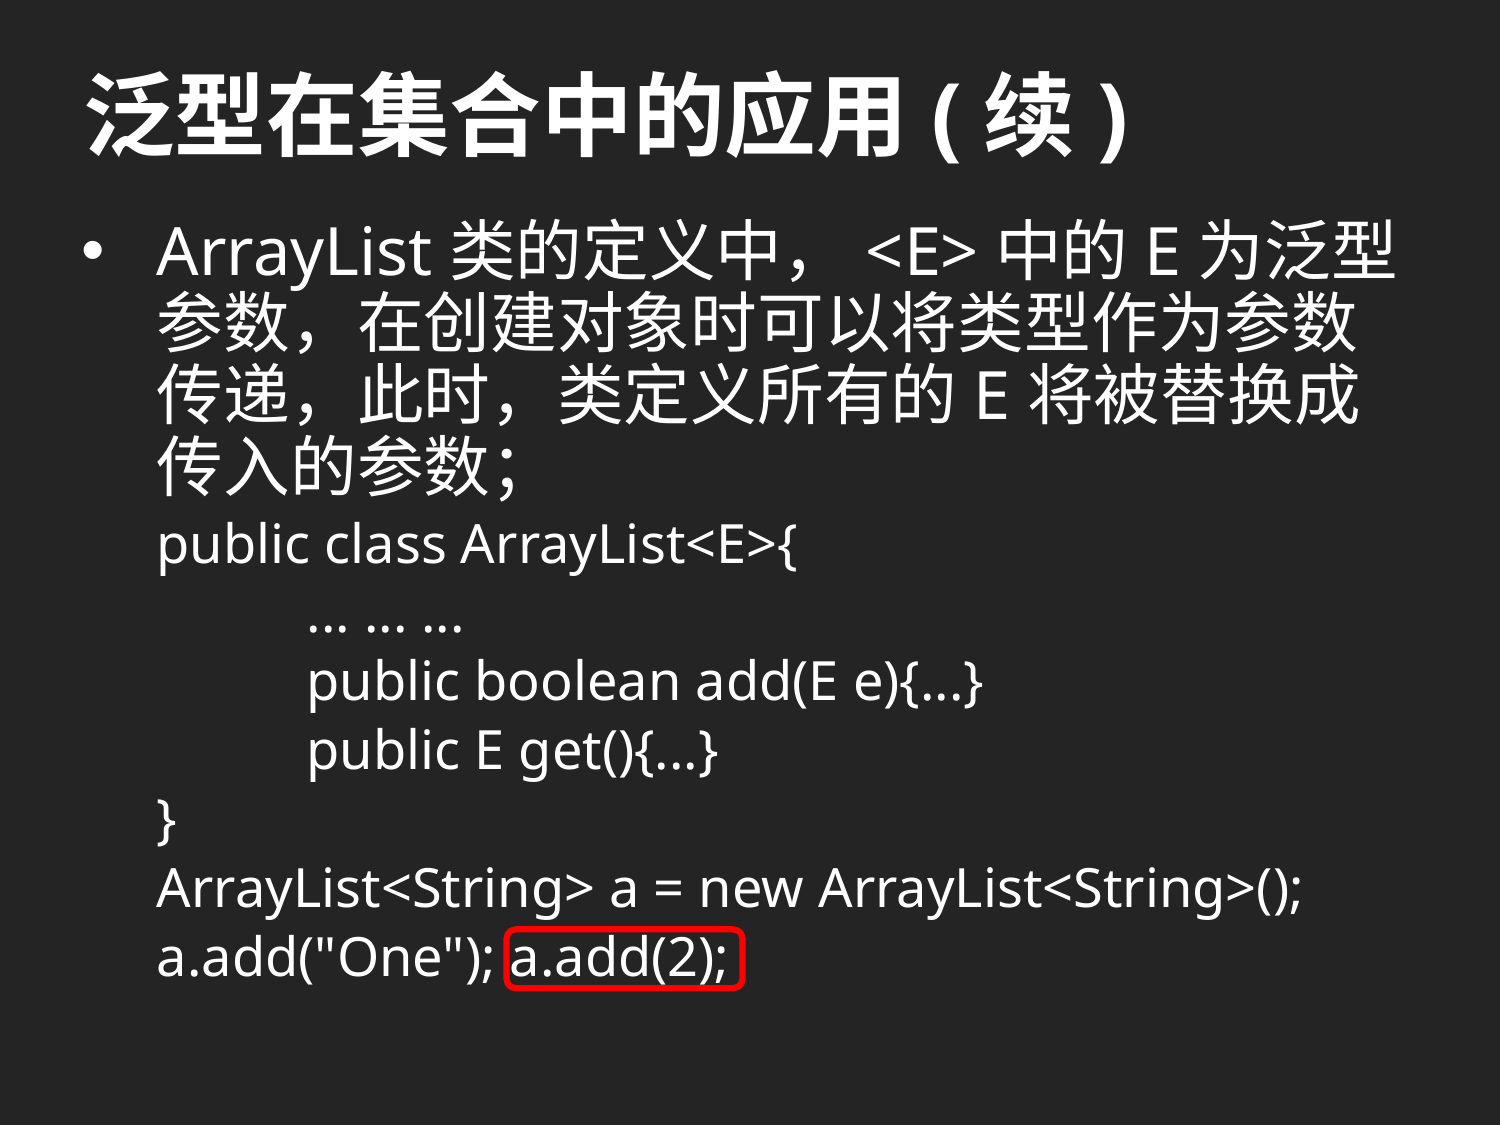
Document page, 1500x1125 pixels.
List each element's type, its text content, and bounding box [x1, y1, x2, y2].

list ArrayList类的定义中，<E>中的E为泛型参数，在创建对象时可以将类型作为参数传递，此时，类定义所有的E将被替换成传入的参数； public class ArrayList<E>{ ... ... ... public boolean add(E e){...} public E get(){...} } ArrayList<String> a = new ArrayList<String>(); a.add("One"); a.add(2); [66, 210, 1433, 1044]
title 泛型在集合中的应用(续) [68, 35, 1432, 192]
text_box [505, 928, 744, 990]
